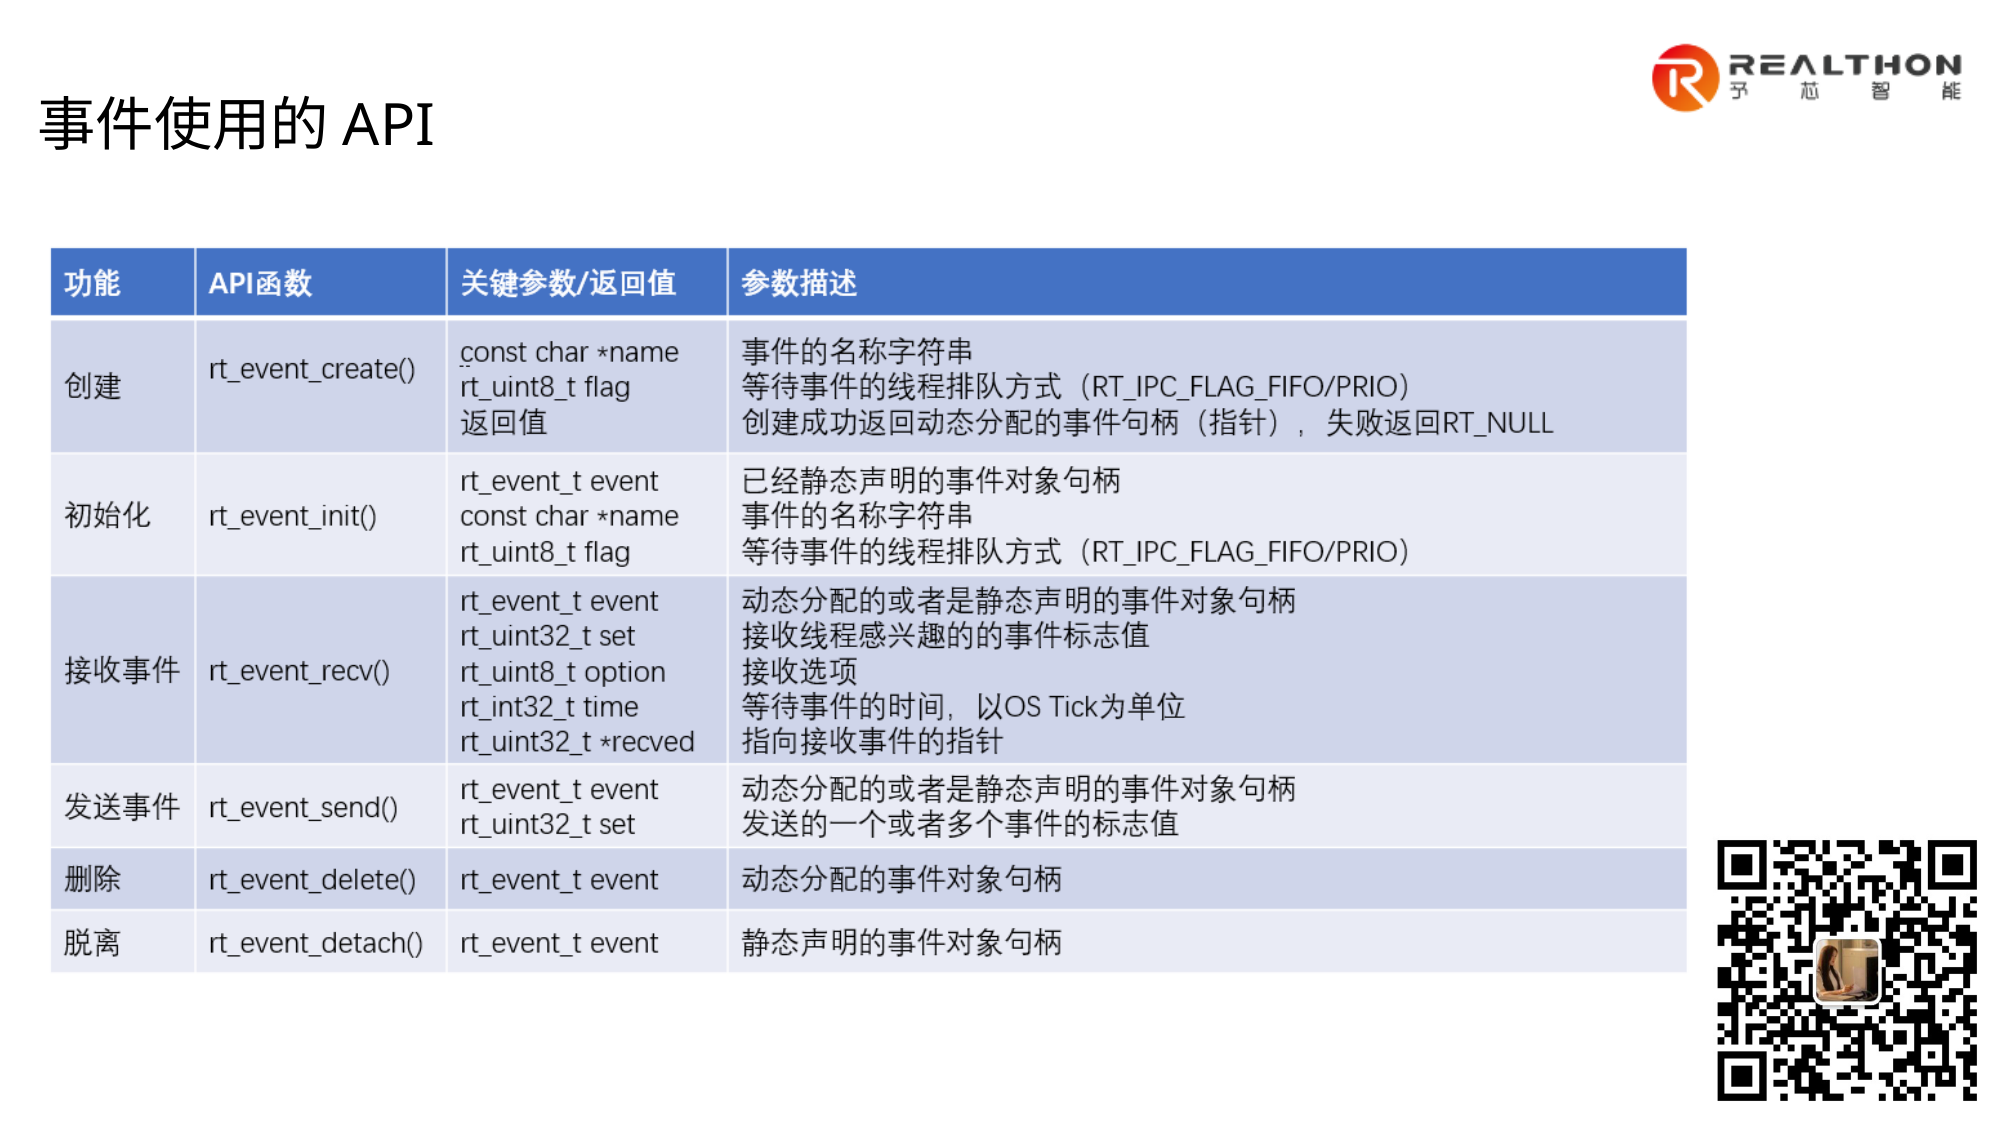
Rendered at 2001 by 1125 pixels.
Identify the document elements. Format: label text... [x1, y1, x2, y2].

list 事件使用的API [22, 51, 1550, 201]
picture [1629, 13, 1990, 141]
picture [46, 238, 1692, 976]
picture [1695, 829, 2000, 1116]
